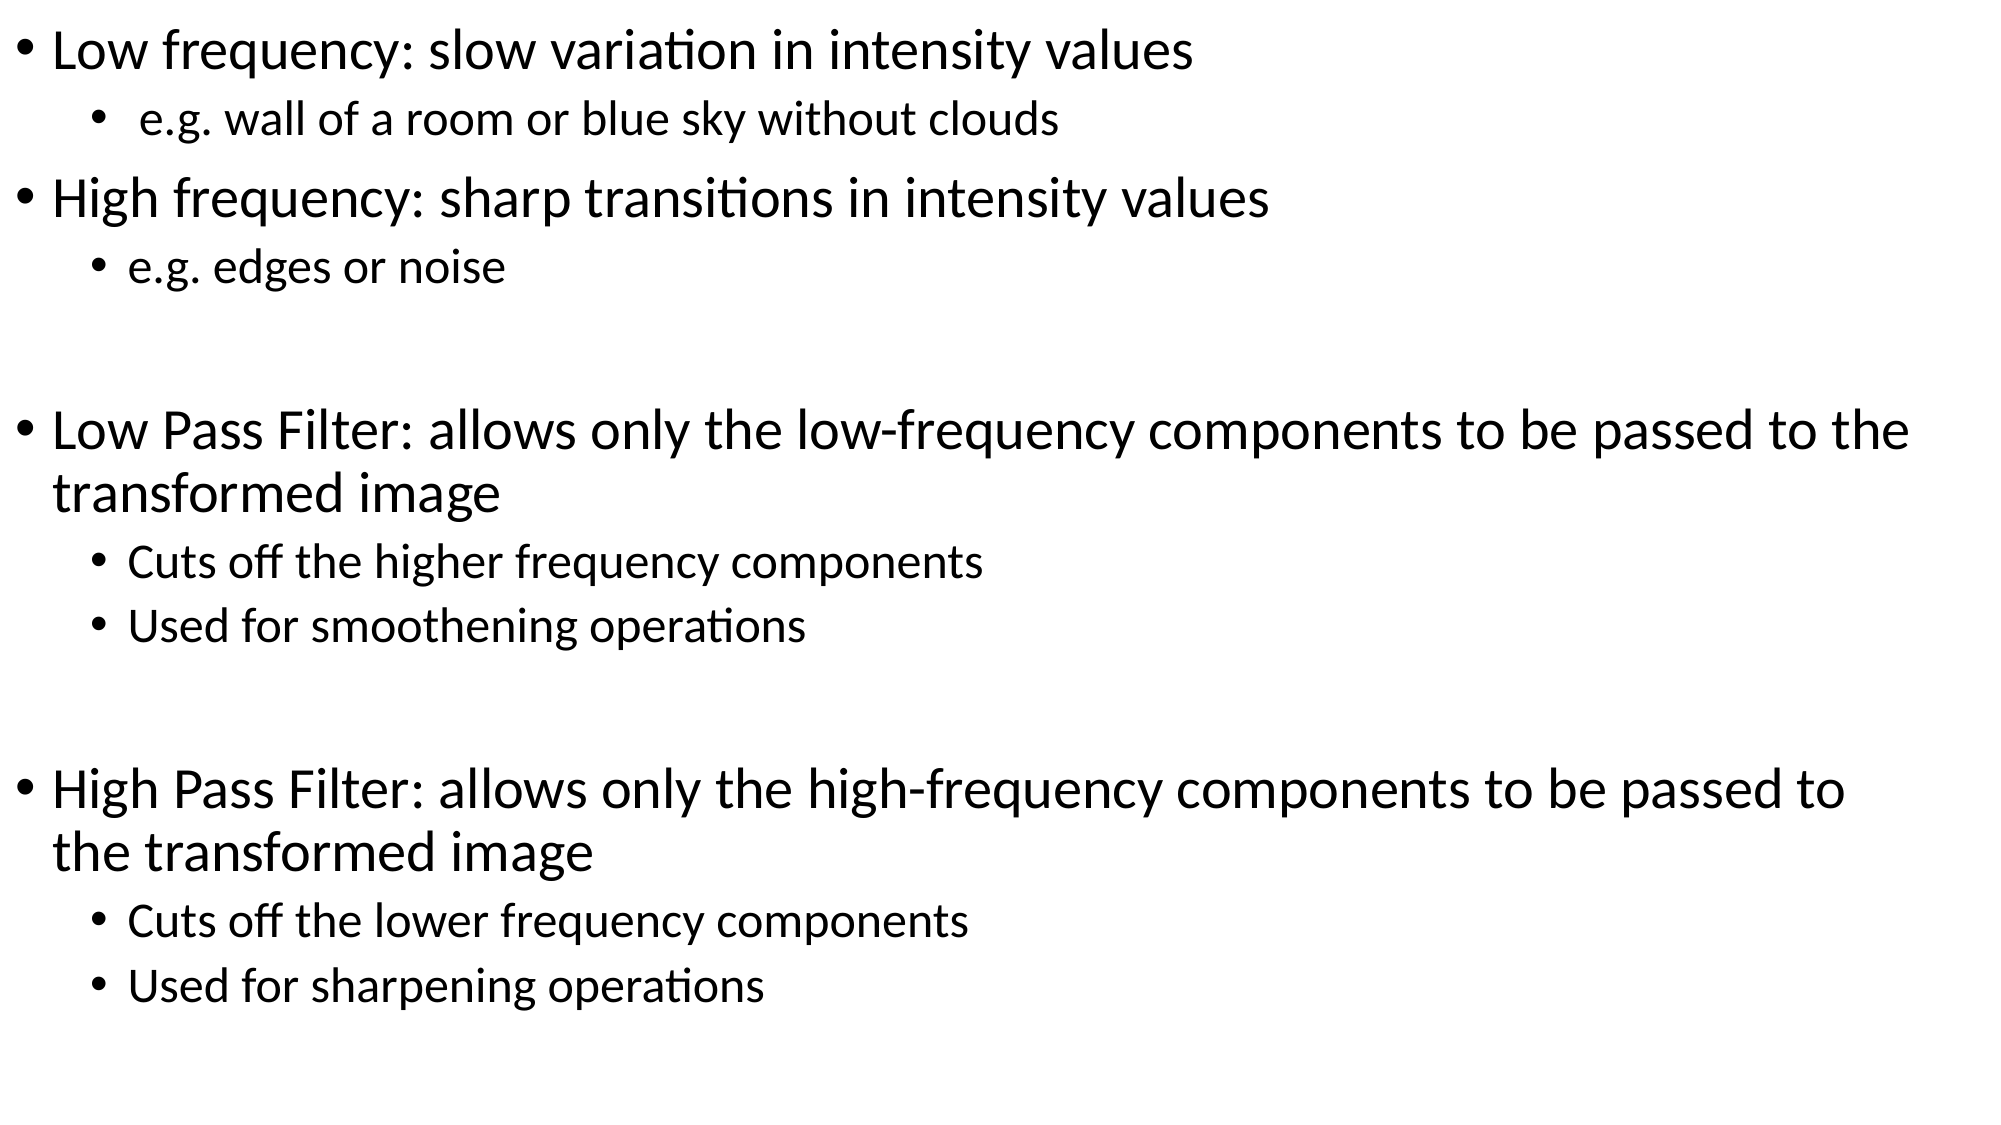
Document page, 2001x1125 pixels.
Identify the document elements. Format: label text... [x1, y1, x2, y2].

list Low frequency: slow variation in intensity values e.g. wall of a room or blue sky without clouds High frequency: sharp transitions in intensity values e.g. edges or noise Low Pass Filter: allows only the low-frequency components to be passed to the transformed image Cuts off the higher frequency components Used for smoothening operations High Pass Filter: allows only the high-frequency components to be passed to the transformed image Cuts off the lower frequency components Used for sharpening operations [0, 11, 1940, 1125]
